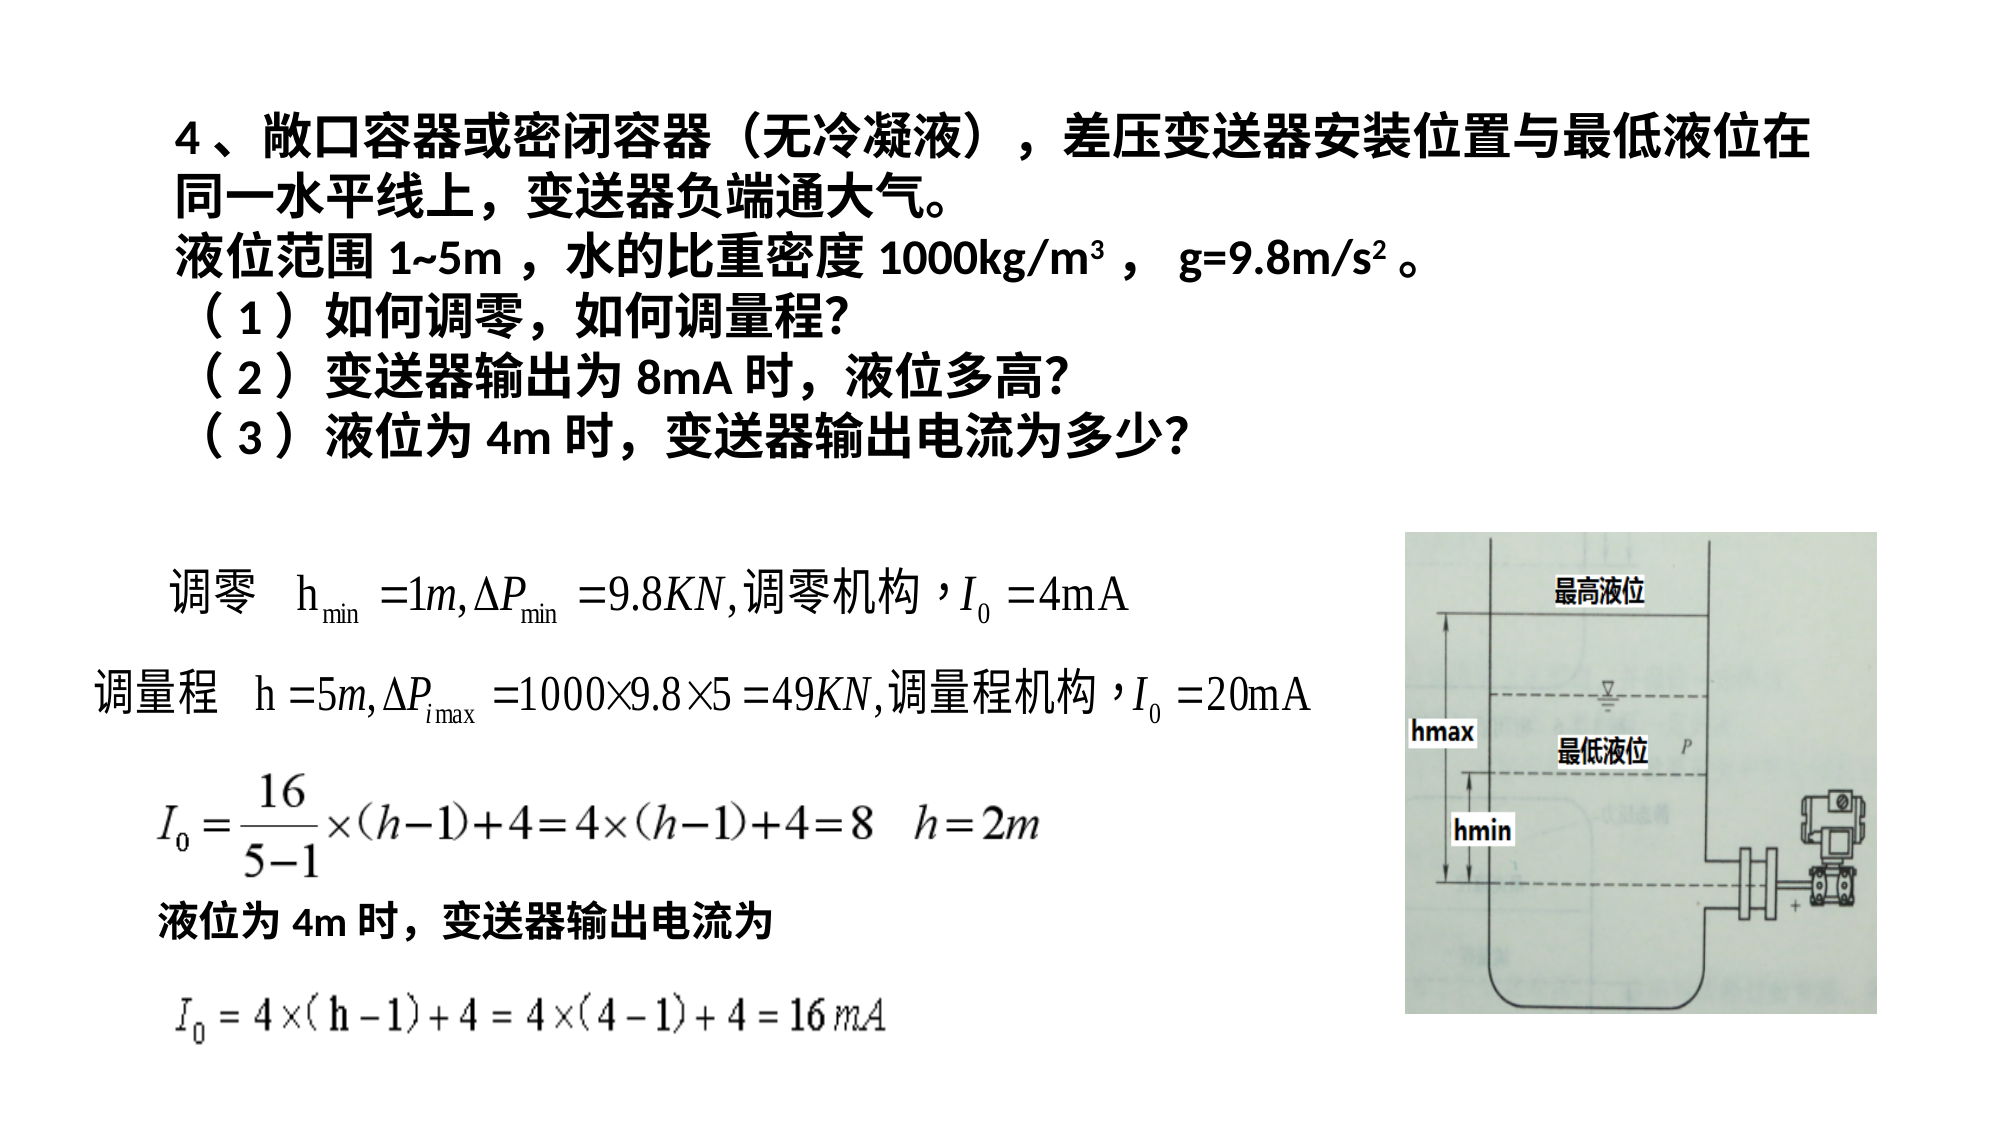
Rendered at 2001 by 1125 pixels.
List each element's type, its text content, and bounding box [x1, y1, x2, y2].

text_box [1405, 531, 1877, 1014]
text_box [89, 560, 1316, 736]
text_box 液位为4m时，变送器输出电流为 [142, 887, 790, 953]
text_box 4、敞口容器或密闭容器（无冷凝液），差压变送器安装位置与最低液位在同一水平线上，变送器负端通大气。 液位范围1~5m，水的比重密度1000kg/m3，g=9.8m/s2。 （1）如何调零，如何调量程？ （2）变送器输出为8mA时，液位多高？ （3）液位为4m时，变送器输出电流为多少？ [160, 97, 1836, 473]
picture [151, 760, 1044, 888]
picture [168, 980, 900, 1061]
